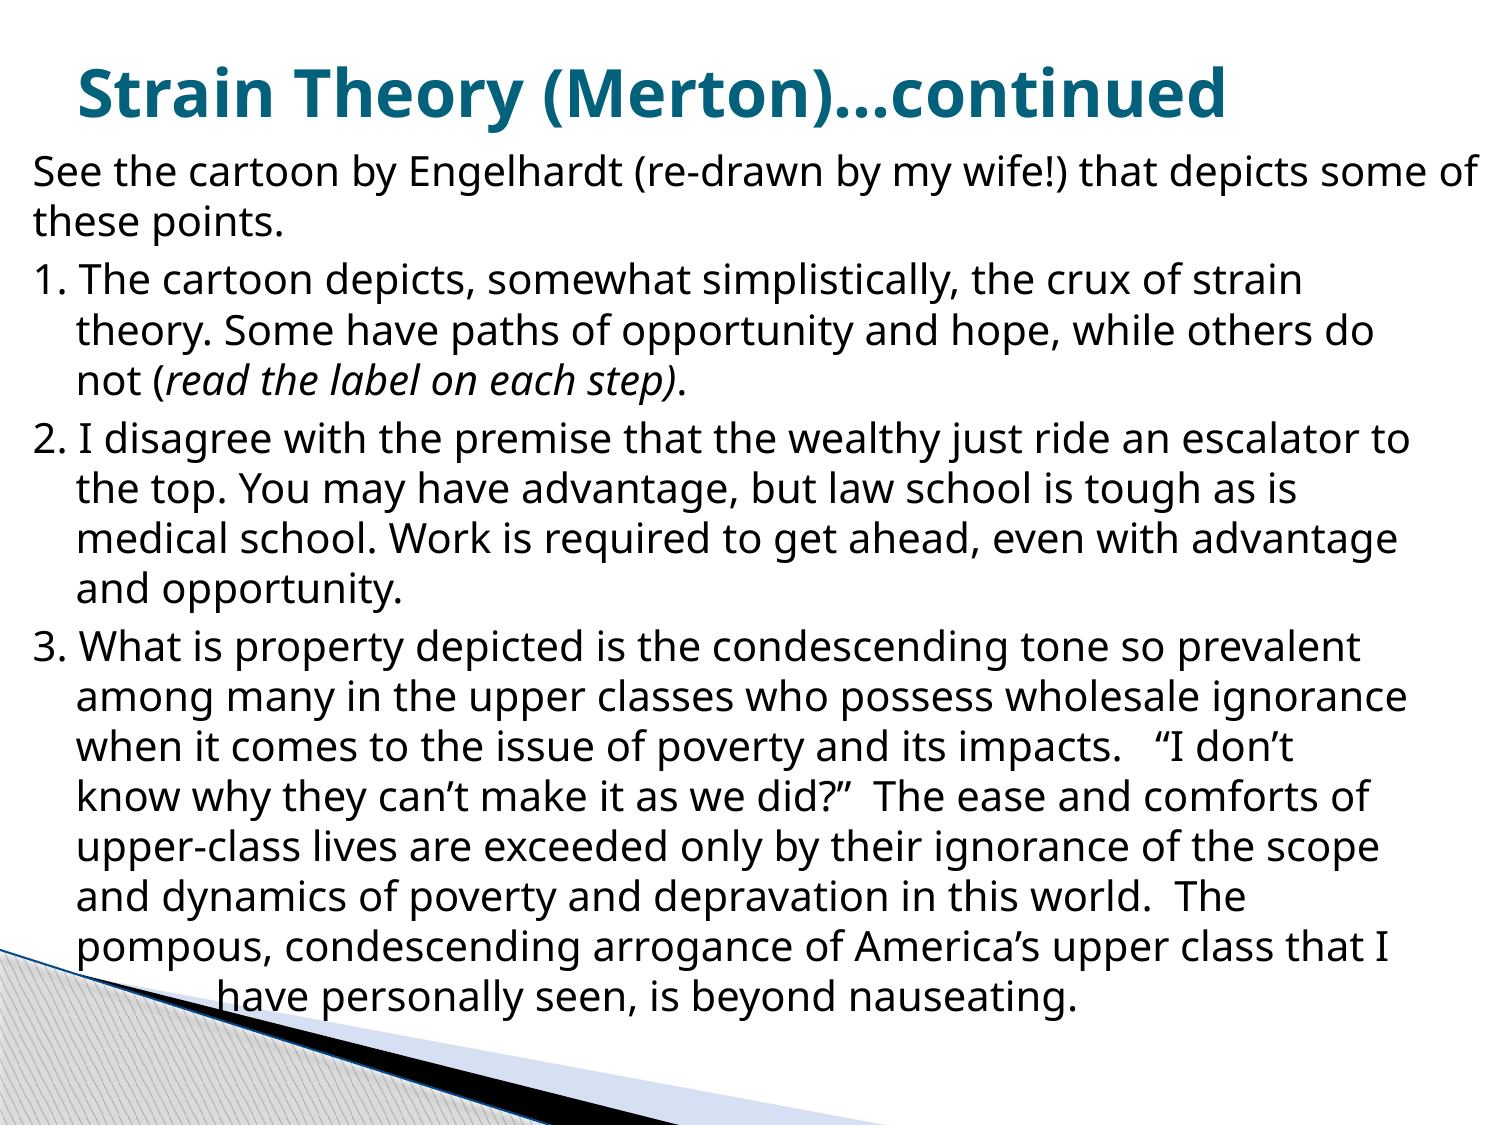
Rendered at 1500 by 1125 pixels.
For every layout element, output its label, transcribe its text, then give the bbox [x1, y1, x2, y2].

title Strain Theory (Merton)…continued [62, 45, 1425, 137]
list See the cartoon by Engelhardt (re-drawn by my wife!) that depicts some of these points. 1. The cartoon depicts, somewhat simplistically, the crux of strain theory. Some have paths of opportunity and hope, while others do not (read the label on each step). 2. I disagree with the premise that the wealthy just ride an escalator to the top. You may have advantage, but law school is tough as is medical school. Work is required to get ahead, even with advantage and opportunity. 3. What is property depicted is the condescending tone so prevalent among many in the upper classes who possess wholesale ignorance when it comes to the issue of poverty and its impacts. “I don’t know why they can’t make it as we did?” The ease and comforts of upper-class lives are exceeded only by their ignorance of the scope and dynamics of poverty and depravation in this world. The pompous, condescending arrogance of America’s upper class that I have personally seen, is beyond nauseating. [0, 137, 1500, 1038]
